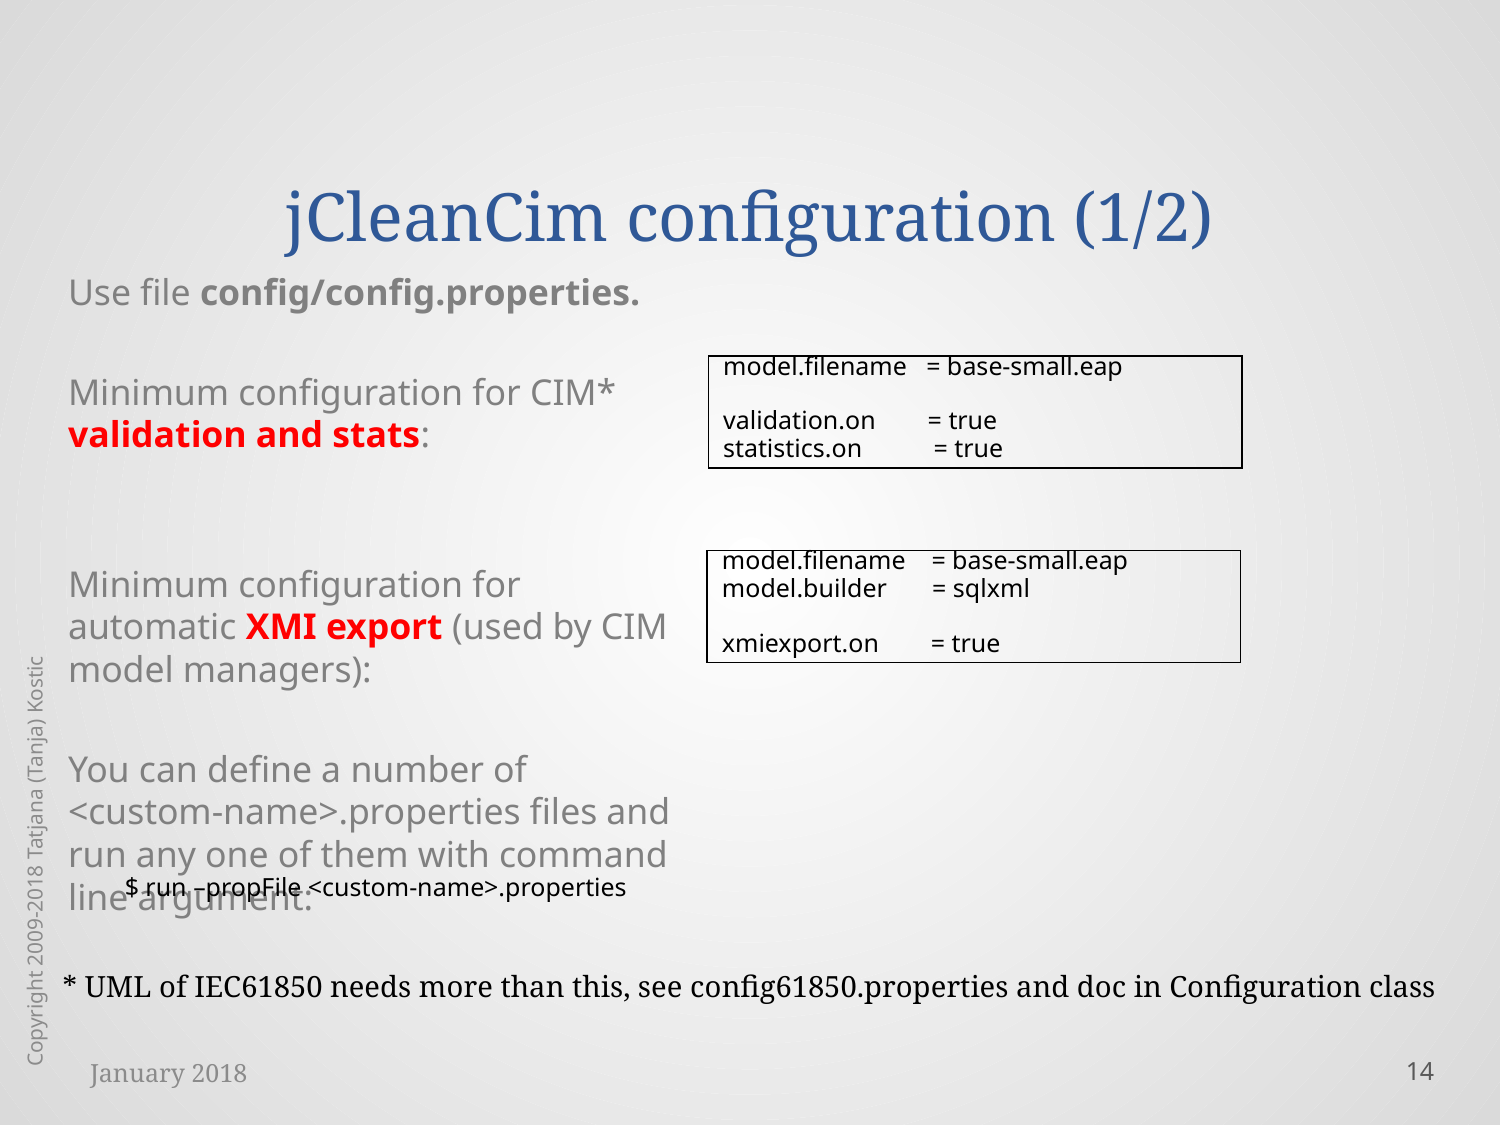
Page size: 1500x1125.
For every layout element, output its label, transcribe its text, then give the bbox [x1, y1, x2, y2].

footer Copyright 2009-2018 Tatjana (Tanja) Kostic [18, 621, 54, 1101]
title jCleanCim configuration (1/2) [75, 0, 1425, 263]
slide_number 14 [1401, 1042, 1494, 1103]
text_box model.filename = base-small.eap validation.on = true statistics.on = true [708, 355, 1242, 468]
text_box $ run –propFile <custom-name>.properties [110, 864, 691, 909]
text_box * UML of IEC61850 needs more than this, see config61850.properties and doc in Configuration class [54, 960, 1452, 1011]
list Use file config/config.properties. Minimum configuration for CIM* validation and stats: Minimum configuration for automatic XMI export (used by CIM model managers): You can define a number of <custom-name>.properties files and run any one of them with command line argument: [53, 262, 691, 930]
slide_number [75, 1042, 313, 1103]
text_box model.filename = base-small.eap model.builder = sqlxml xmiexport.on = true [707, 550, 1241, 663]
